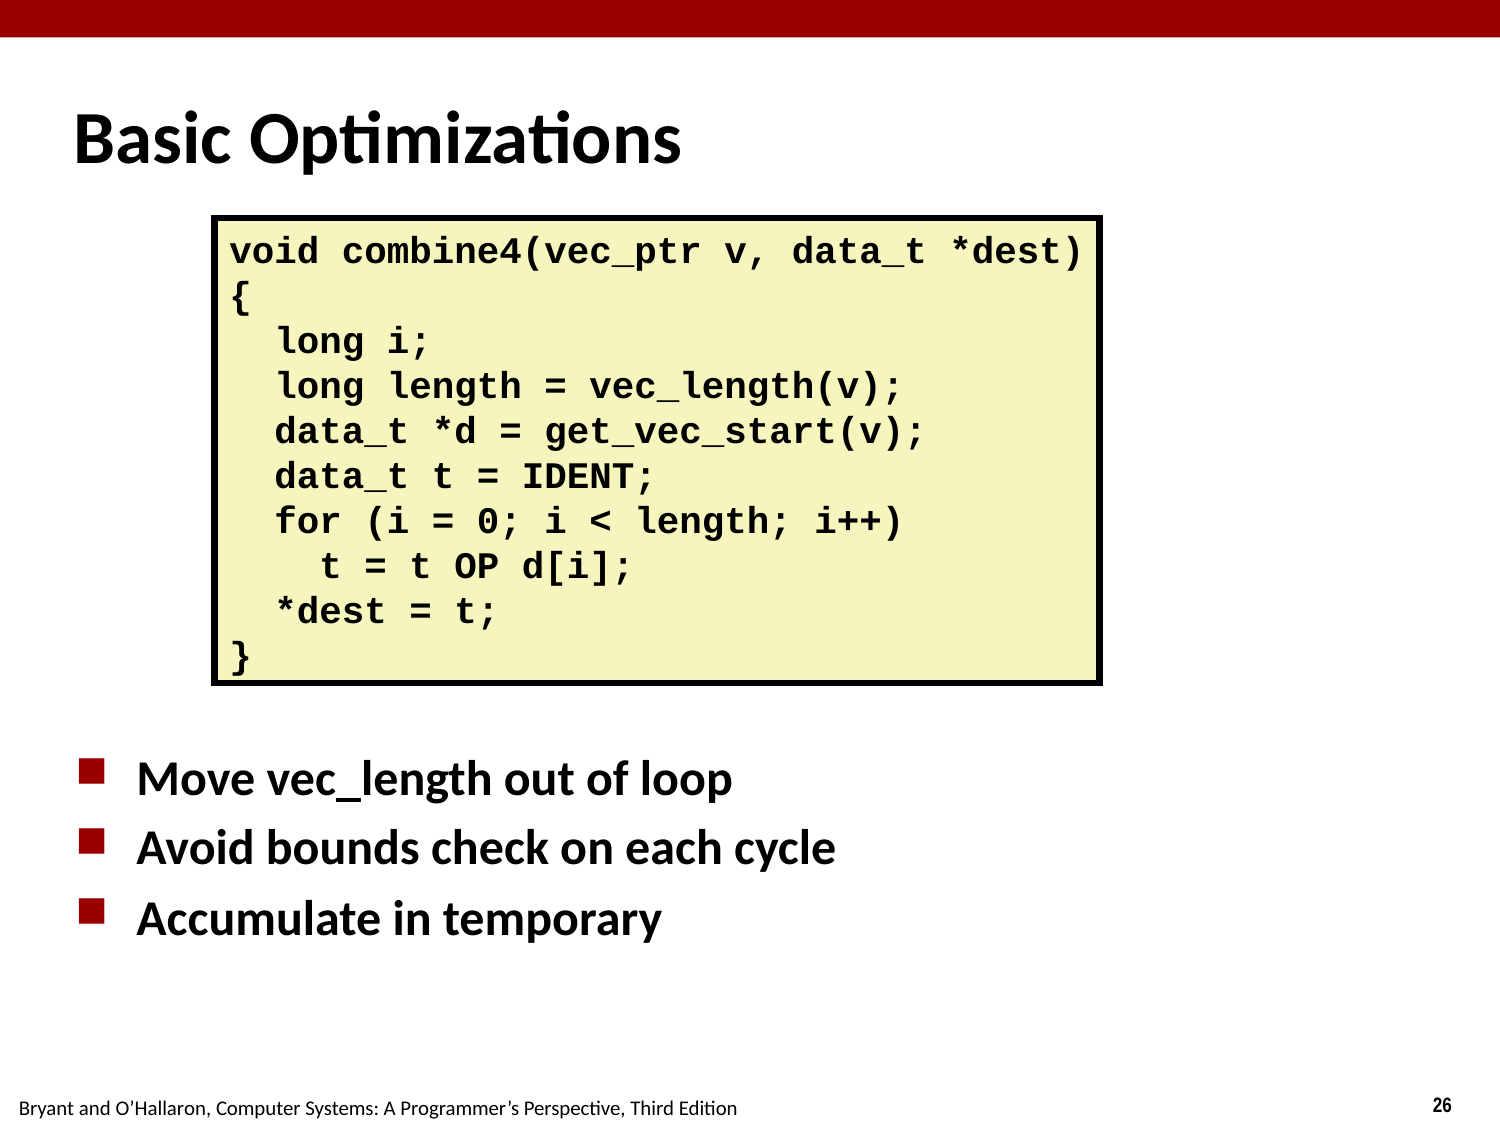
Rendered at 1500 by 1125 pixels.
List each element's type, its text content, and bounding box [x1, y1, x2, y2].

list Move vec_length out of loop Avoid bounds check on each cycle Accumulate in temporary [64, 737, 1361, 1040]
title Basic Optimizations [58, 71, 1305, 197]
text_box void combine4(vec_ptr v, data_t *dest) { long i; long length = vec_length(v); data_t *d = get_vec_start(v); data_t t = IDENT; for (i = 0; i < length; i++) t = t OP d[i]; *dest = t; } [214, 218, 1100, 683]
